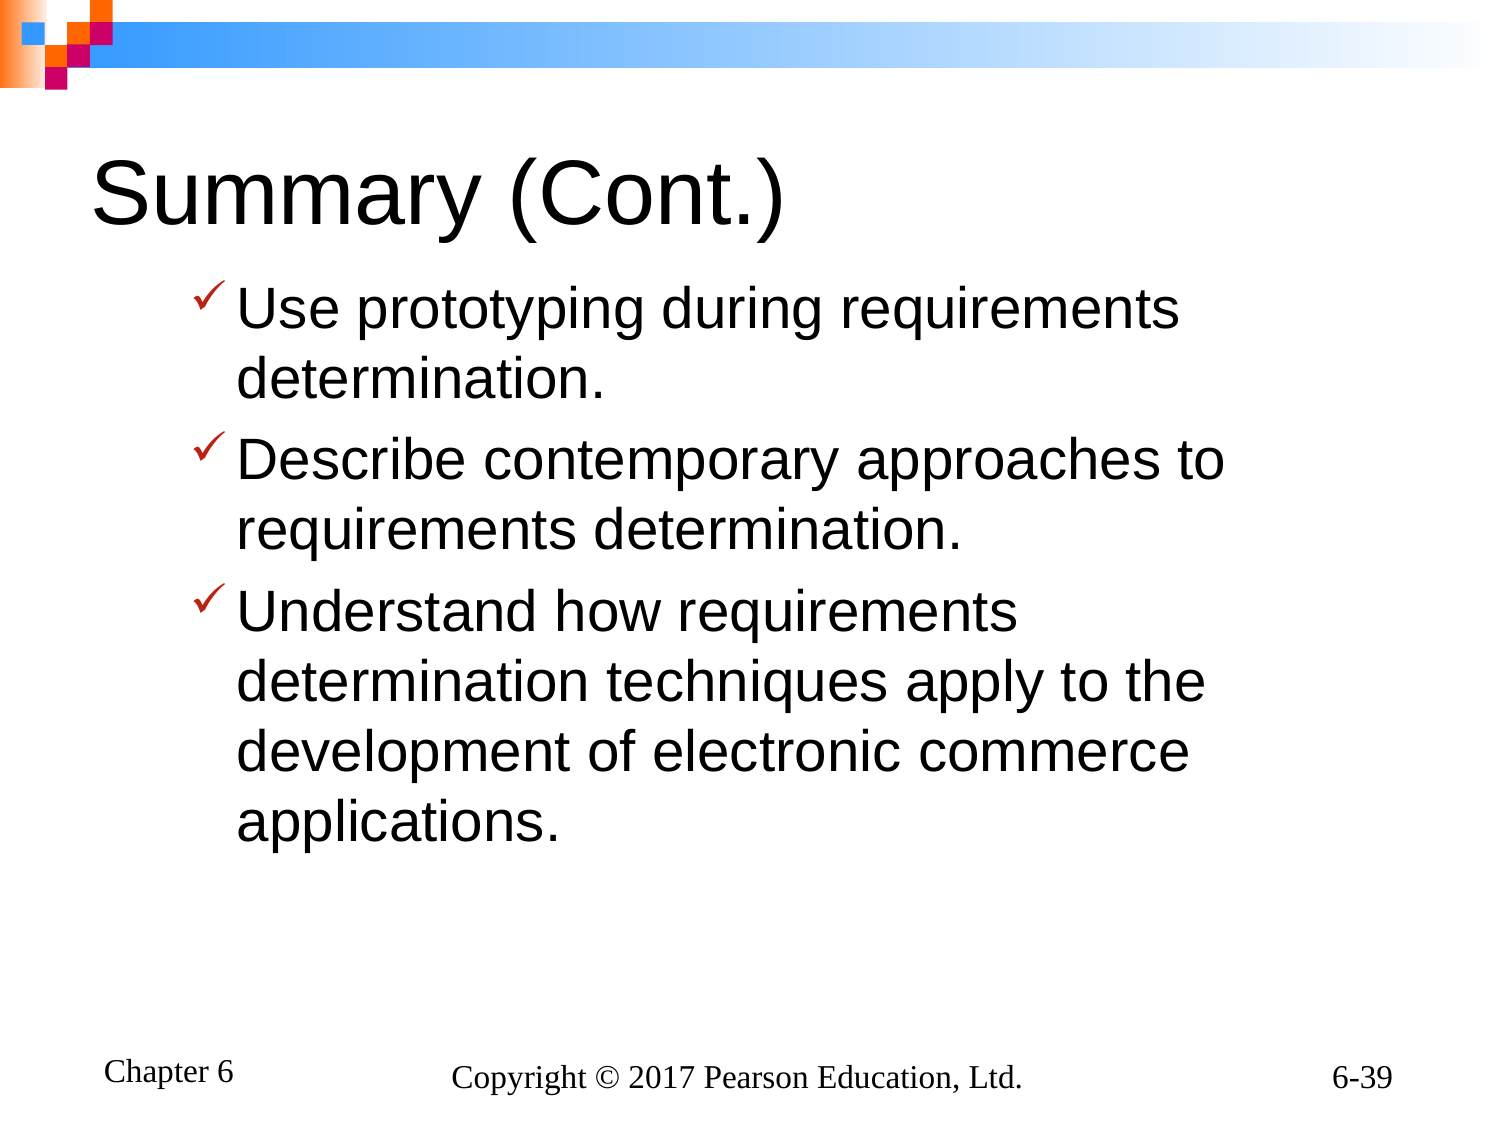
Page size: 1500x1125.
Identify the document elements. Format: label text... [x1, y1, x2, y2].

title Summary (Cont.) [75, 75, 1425, 300]
list Use prototyping during requirements determination. Describe contemporary approaches to requirements determination. Understand how requirements determination techniques apply to the development of electronic commerce applications. [99, 262, 1375, 1000]
